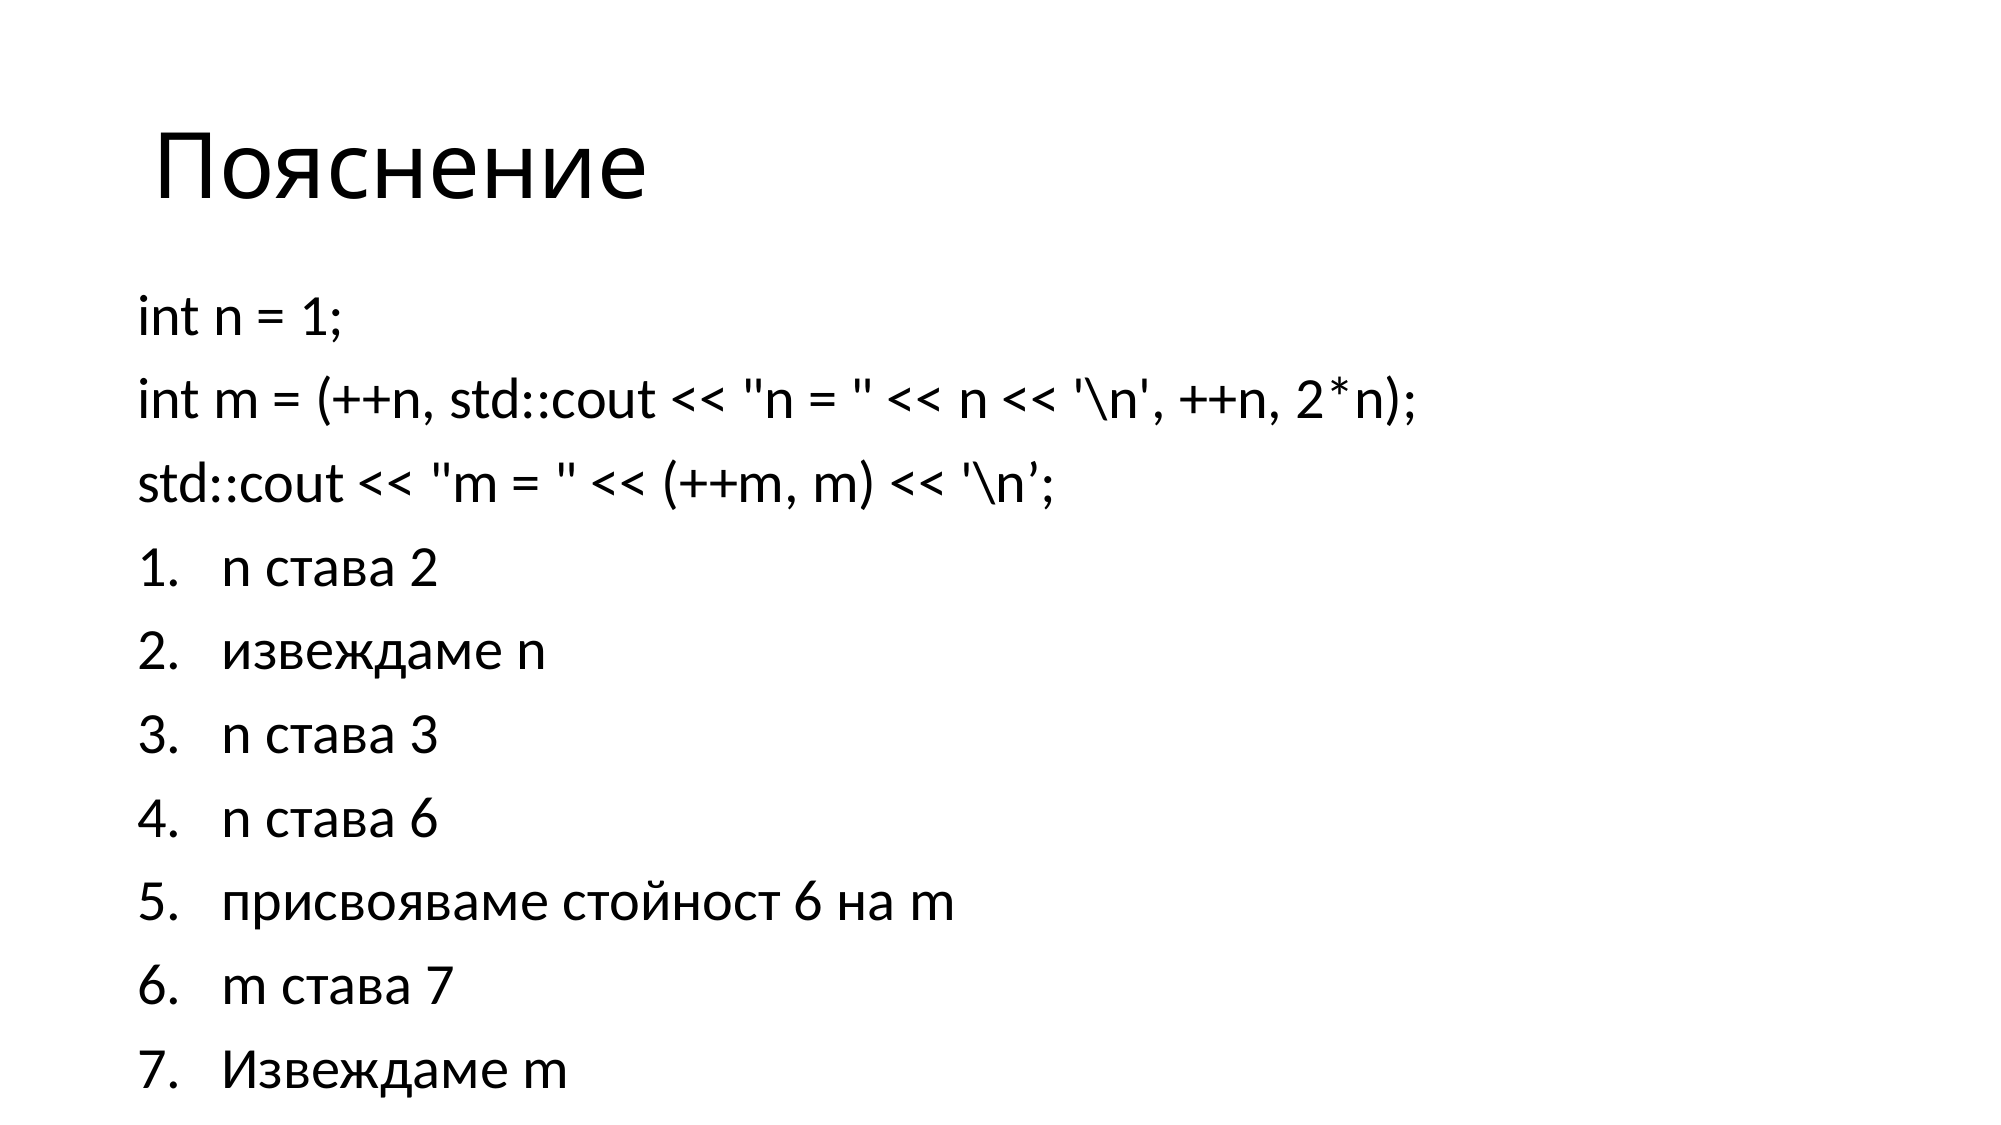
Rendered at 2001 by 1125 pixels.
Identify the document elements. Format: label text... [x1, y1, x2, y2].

list int n = 1; int m = (++n, std::cout << "n = " << n << '\n', ++n, 2*n); std::cout << "m = " << (++m, m) << '\n’; n става 2 извеждаме n n става 3 n става 6 присвояваме стойност 6 на m m става 7 Извеждаме m [122, 277, 1848, 1109]
title Пояснение [137, 59, 1863, 278]
